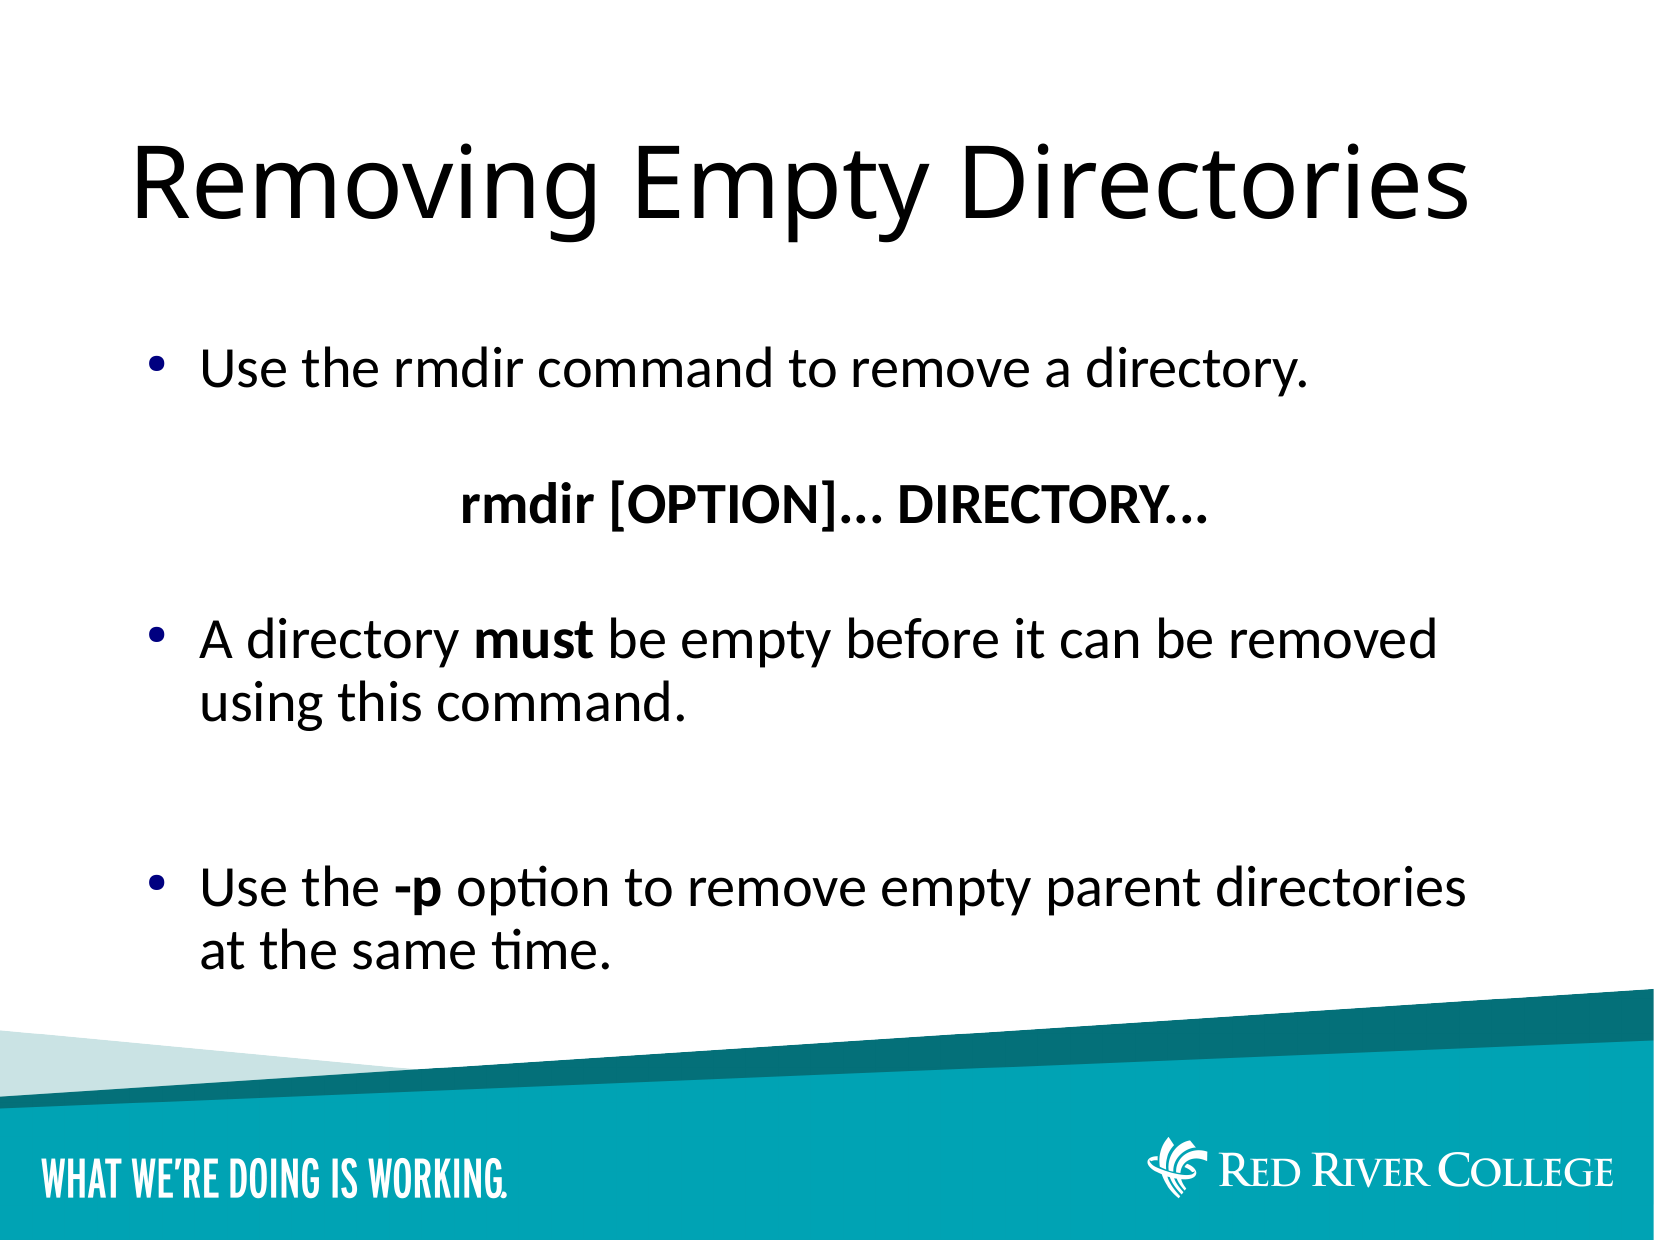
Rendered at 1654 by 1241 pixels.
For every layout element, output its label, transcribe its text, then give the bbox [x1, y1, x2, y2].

title Removing Empty Directories [113, 66, 1540, 306]
picture [0, 0, 1654, 1240]
list Use the rmdir command to remove a directory. rmdir [OPTION]... DIRECTORY... A directory must be empty before it can be removed using this command. Use the -p option to remove empty parent directories at the same time. [113, 330, 1540, 1117]
